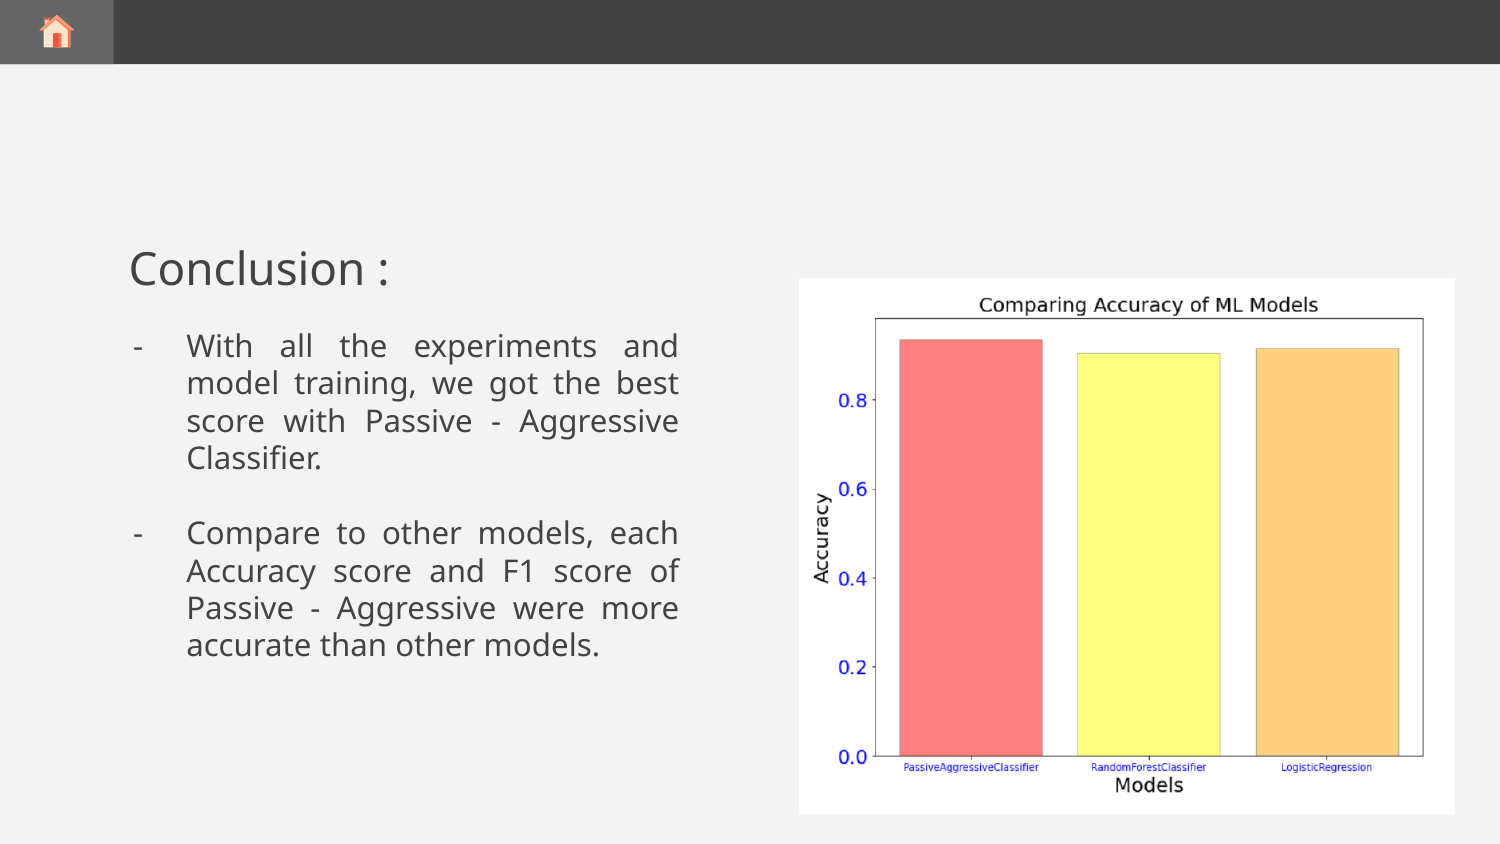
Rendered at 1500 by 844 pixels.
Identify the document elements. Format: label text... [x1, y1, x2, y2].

list With all the experiments and model training, we got the best score with Passive - Aggressive Classifier. Compare to other models, each Accuracy score and F1 score of Passive - Aggressive were more accurate than other models. [96, 311, 695, 739]
text_box [0, 0, 114, 65]
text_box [38, 14, 75, 48]
text_box [114, 0, 1500, 65]
picture [799, 278, 1455, 814]
title Conclusion : [113, 237, 779, 291]
